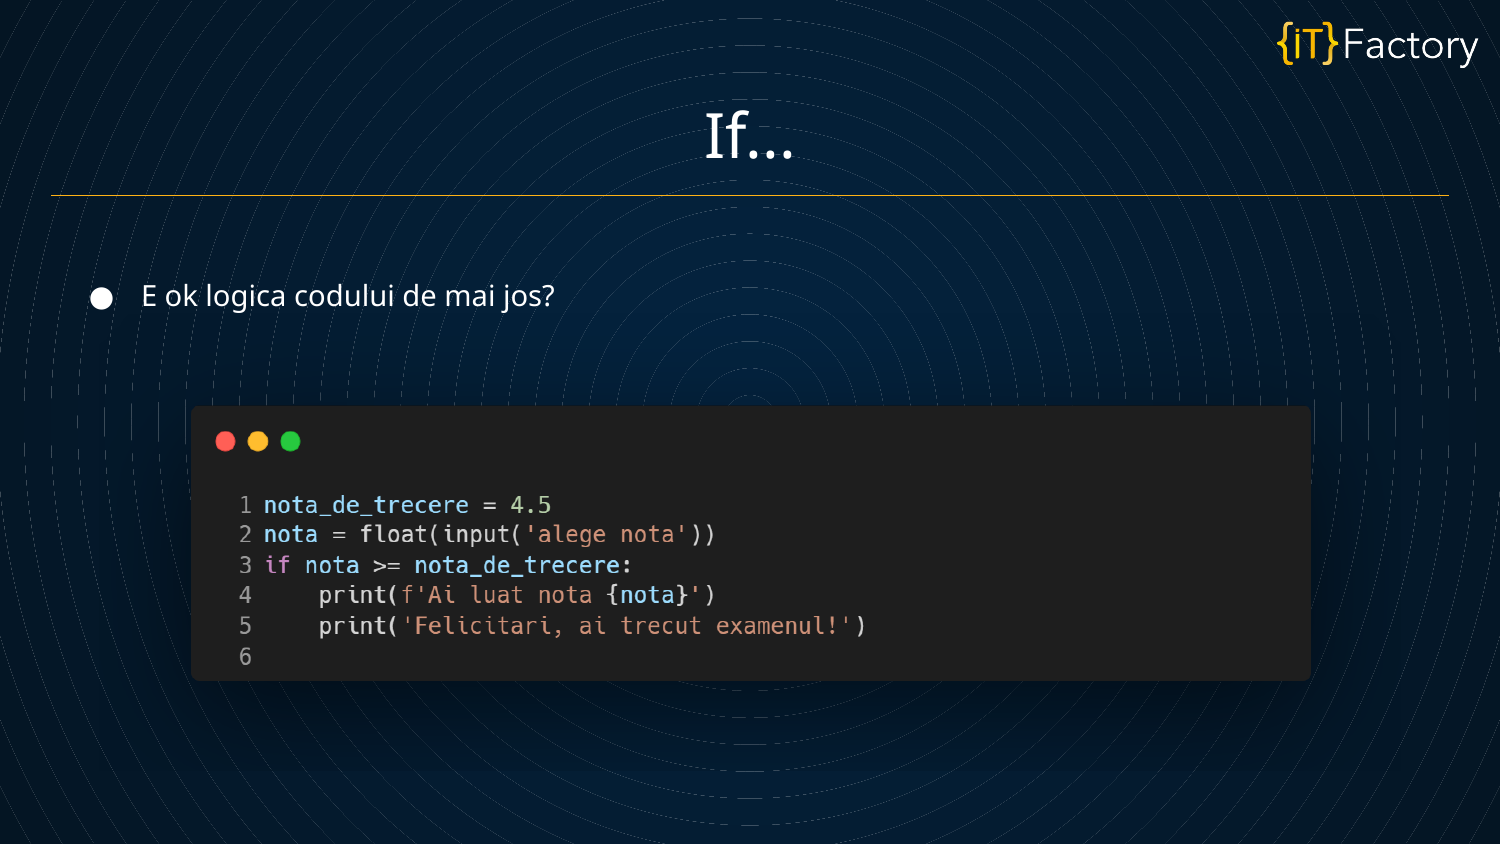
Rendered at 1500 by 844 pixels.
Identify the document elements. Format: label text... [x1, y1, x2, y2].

text_box E ok logica codului de mai jos? [51, 262, 1477, 341]
picture [1277, 16, 1479, 73]
title If... [51, 86, 1449, 186]
picture [99, 313, 1401, 771]
